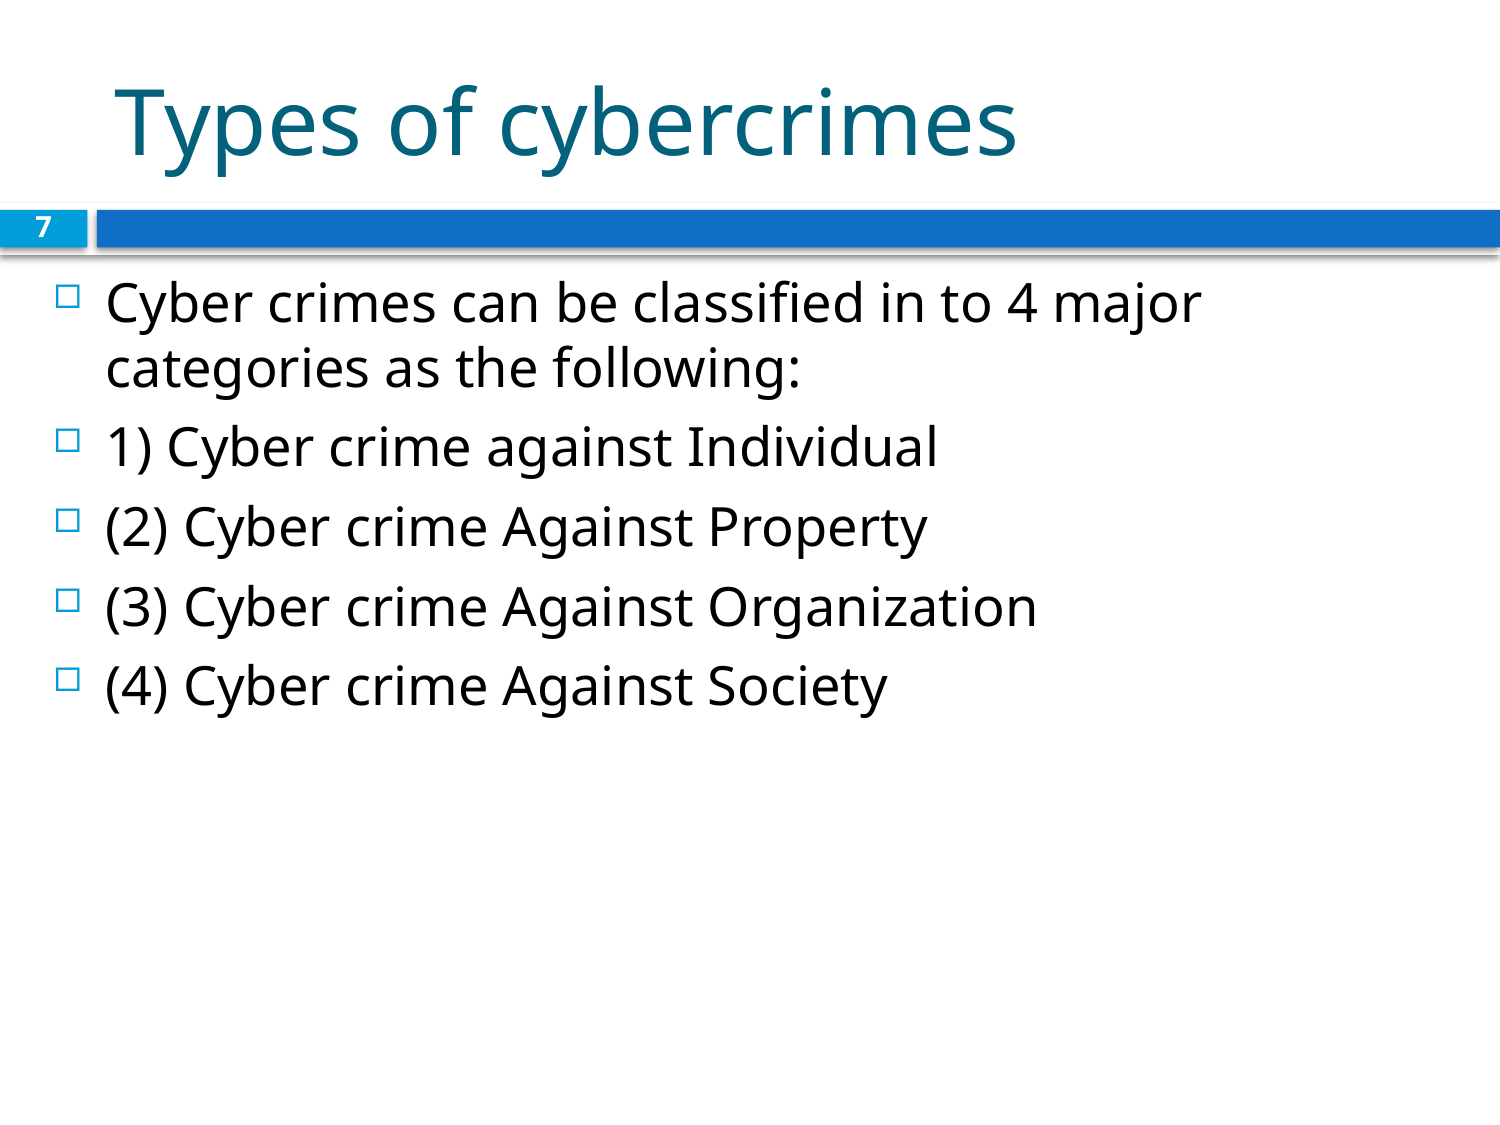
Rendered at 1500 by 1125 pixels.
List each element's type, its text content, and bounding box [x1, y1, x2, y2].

title Types of cybercrimes [99, 37, 1438, 201]
slide_number 7 [0, 208, 88, 249]
list Cyber crimes can be classified in to 4 major categories as the following: 1) Cyber crime against Individual (2) Cyber crime Against Property (3) Cyber crime Against Organization (4) Cyber crime Against Society [38, 260, 1479, 1076]
